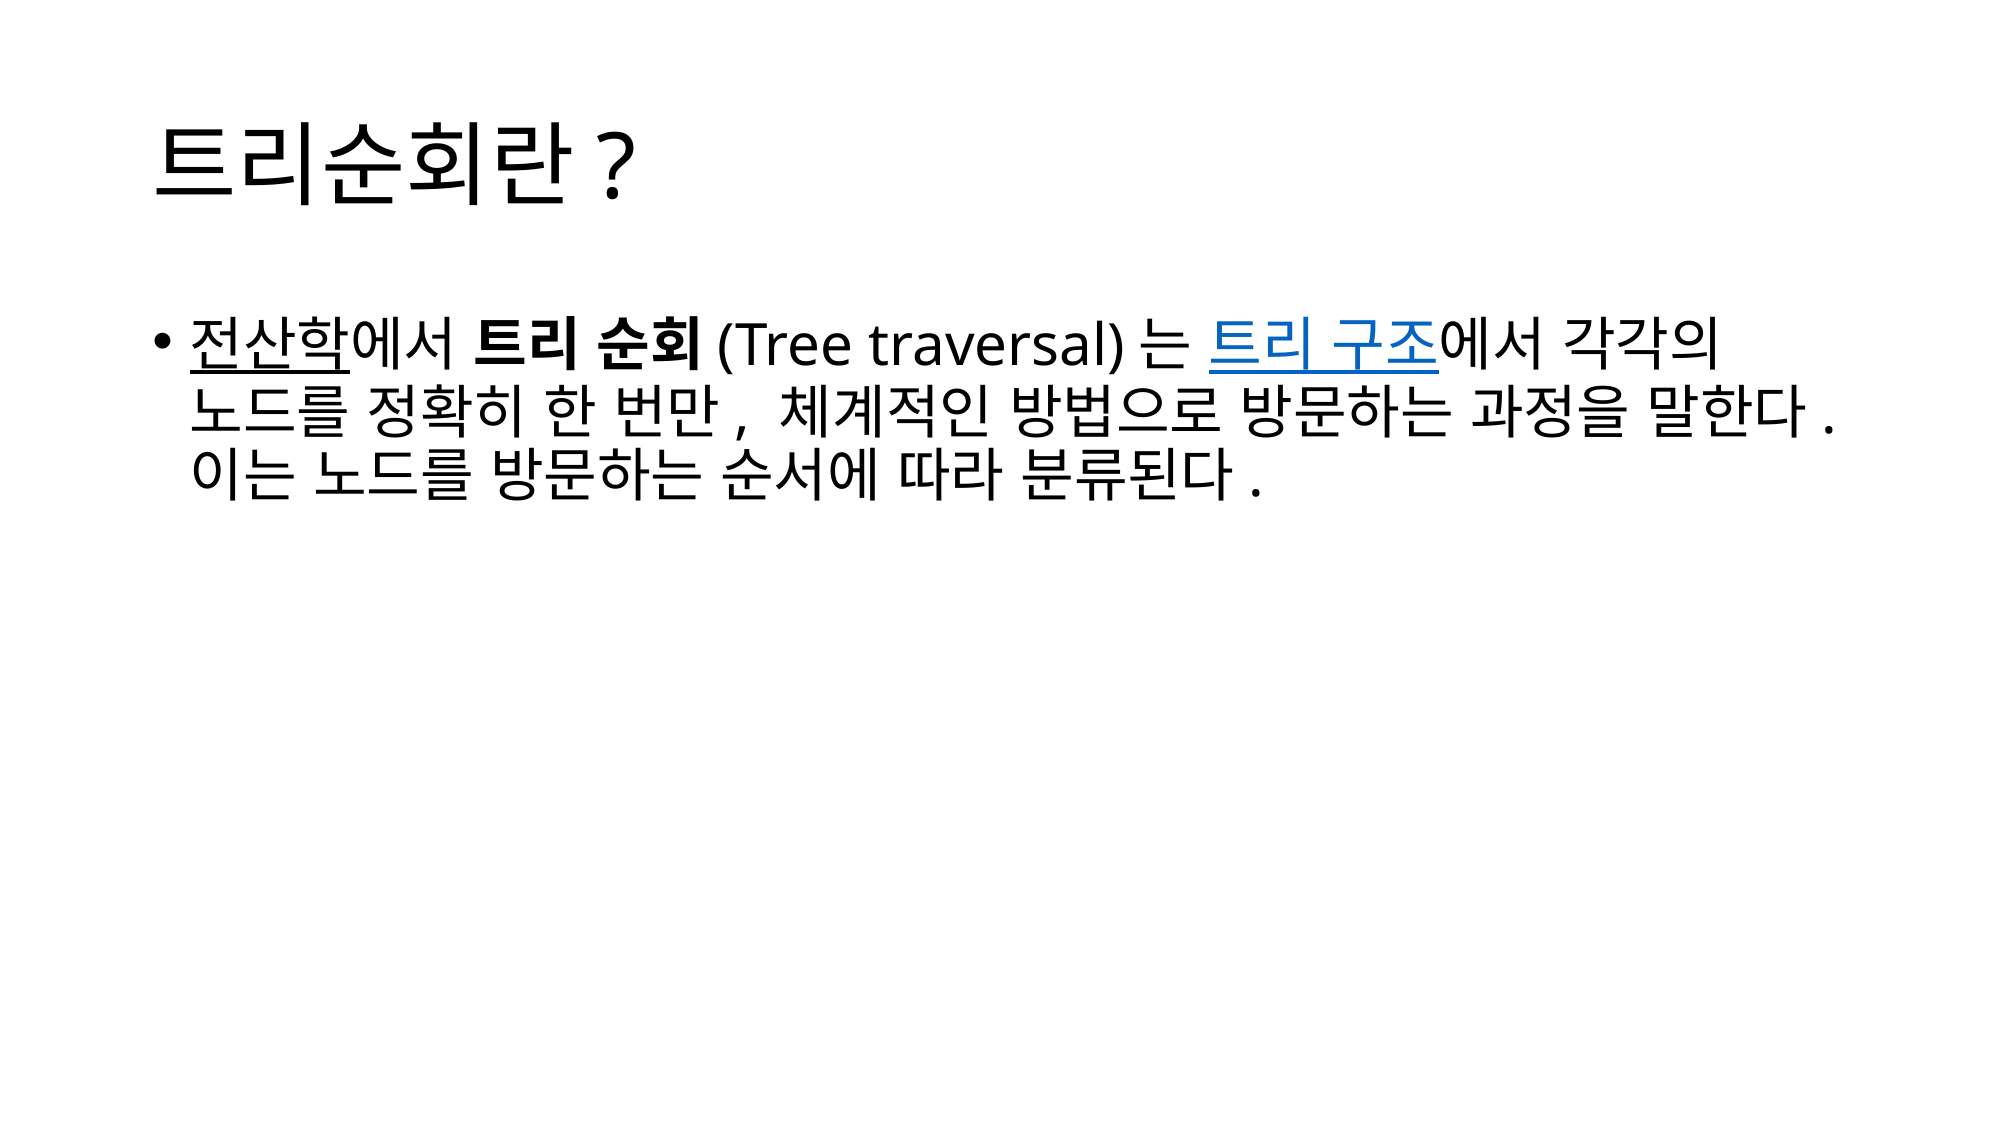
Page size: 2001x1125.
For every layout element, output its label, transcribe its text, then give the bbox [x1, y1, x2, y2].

title 트리순회란? [137, 59, 1863, 278]
list 전산학에서 트리 순회(Tree traversal)는 트리 구조에서 각각의 노드를 정확히 한 번만, 체계적인 방법으로 방문하는 과정을 말한다. 이는 노드를 방문하는 순서에 따라 분류된다. [137, 299, 1863, 1014]
